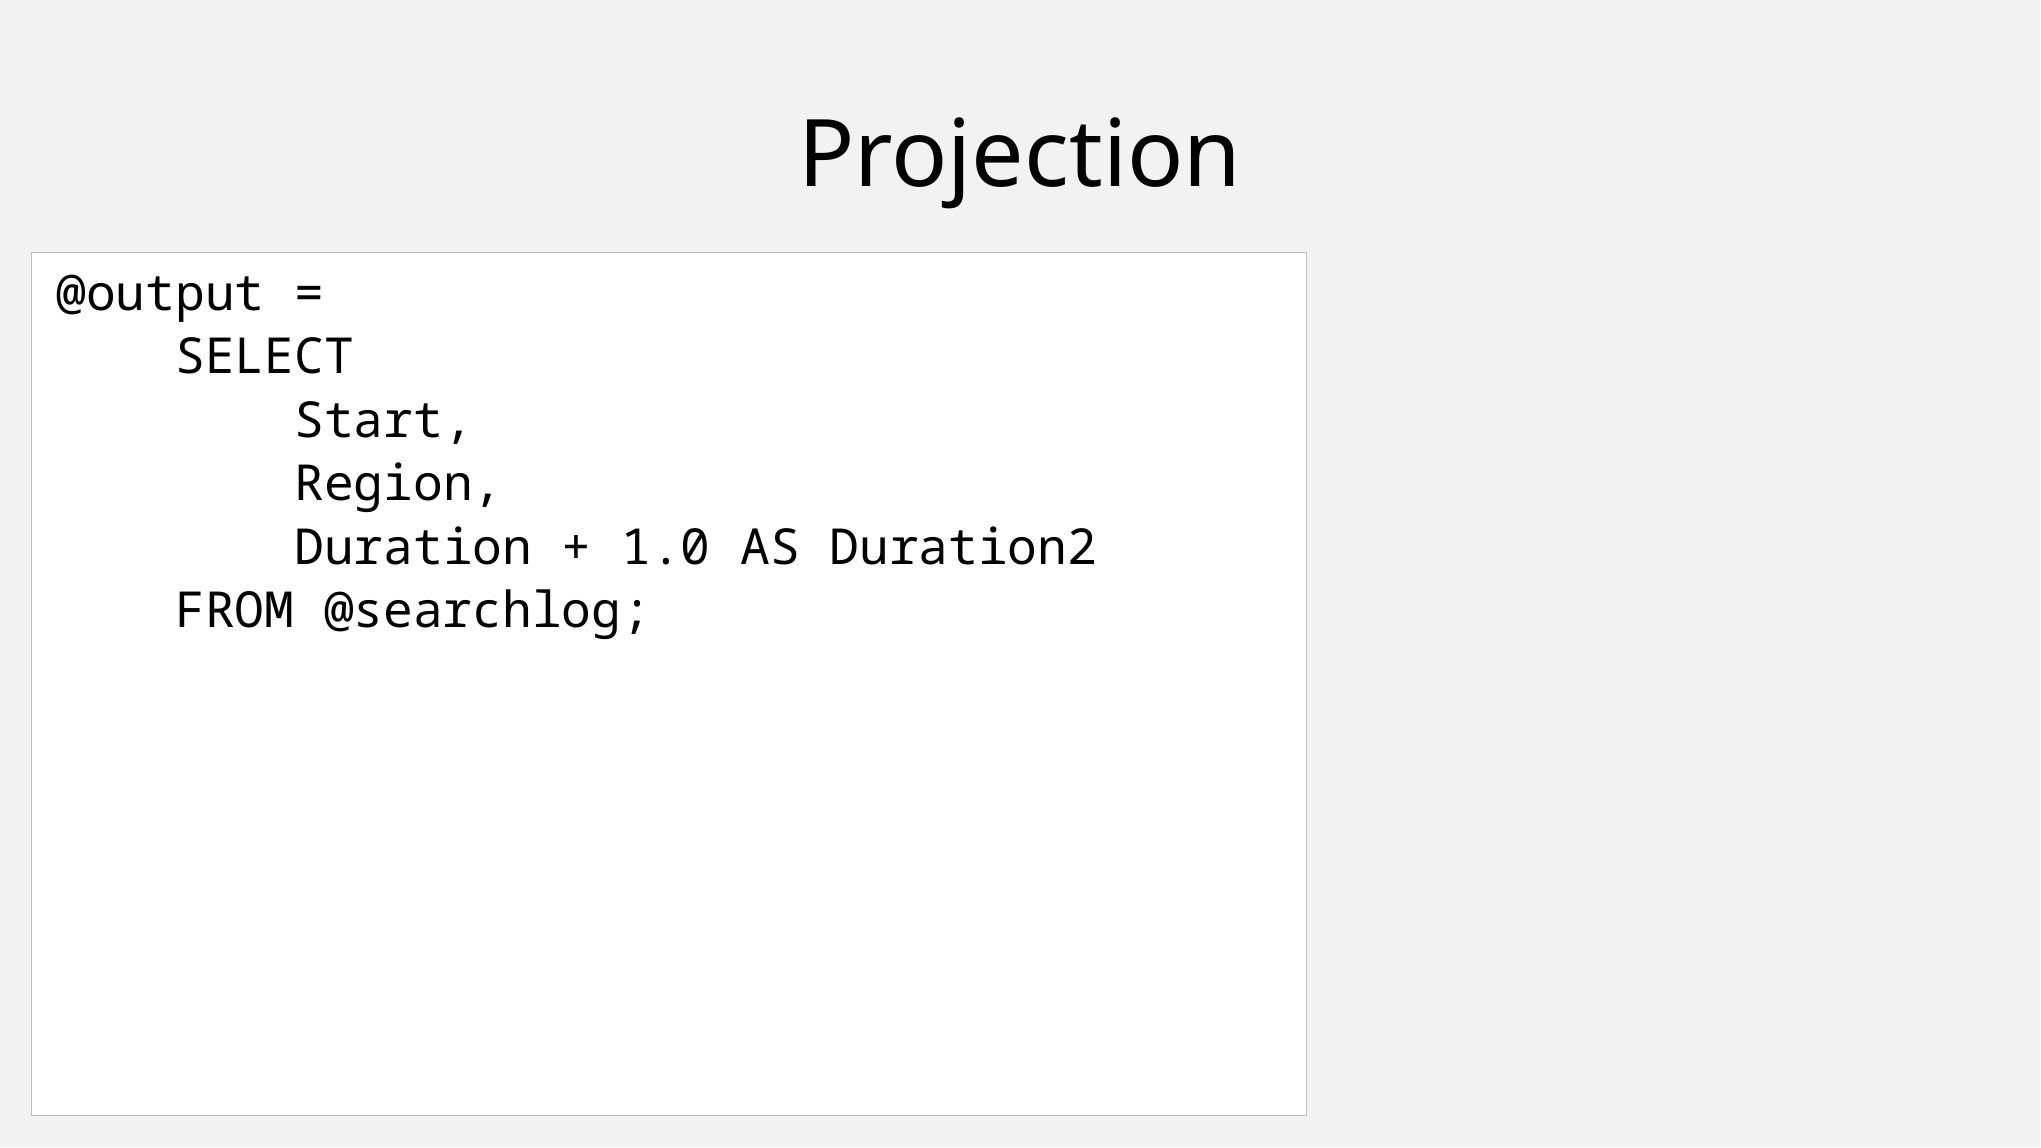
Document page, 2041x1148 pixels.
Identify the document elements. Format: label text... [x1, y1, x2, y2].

text_box @output = SELECT Start, Region, Duration + 1.0 AS Duration2 FROM @searchlog; [31, 252, 1307, 1116]
title Projection [31, 31, 2009, 281]
